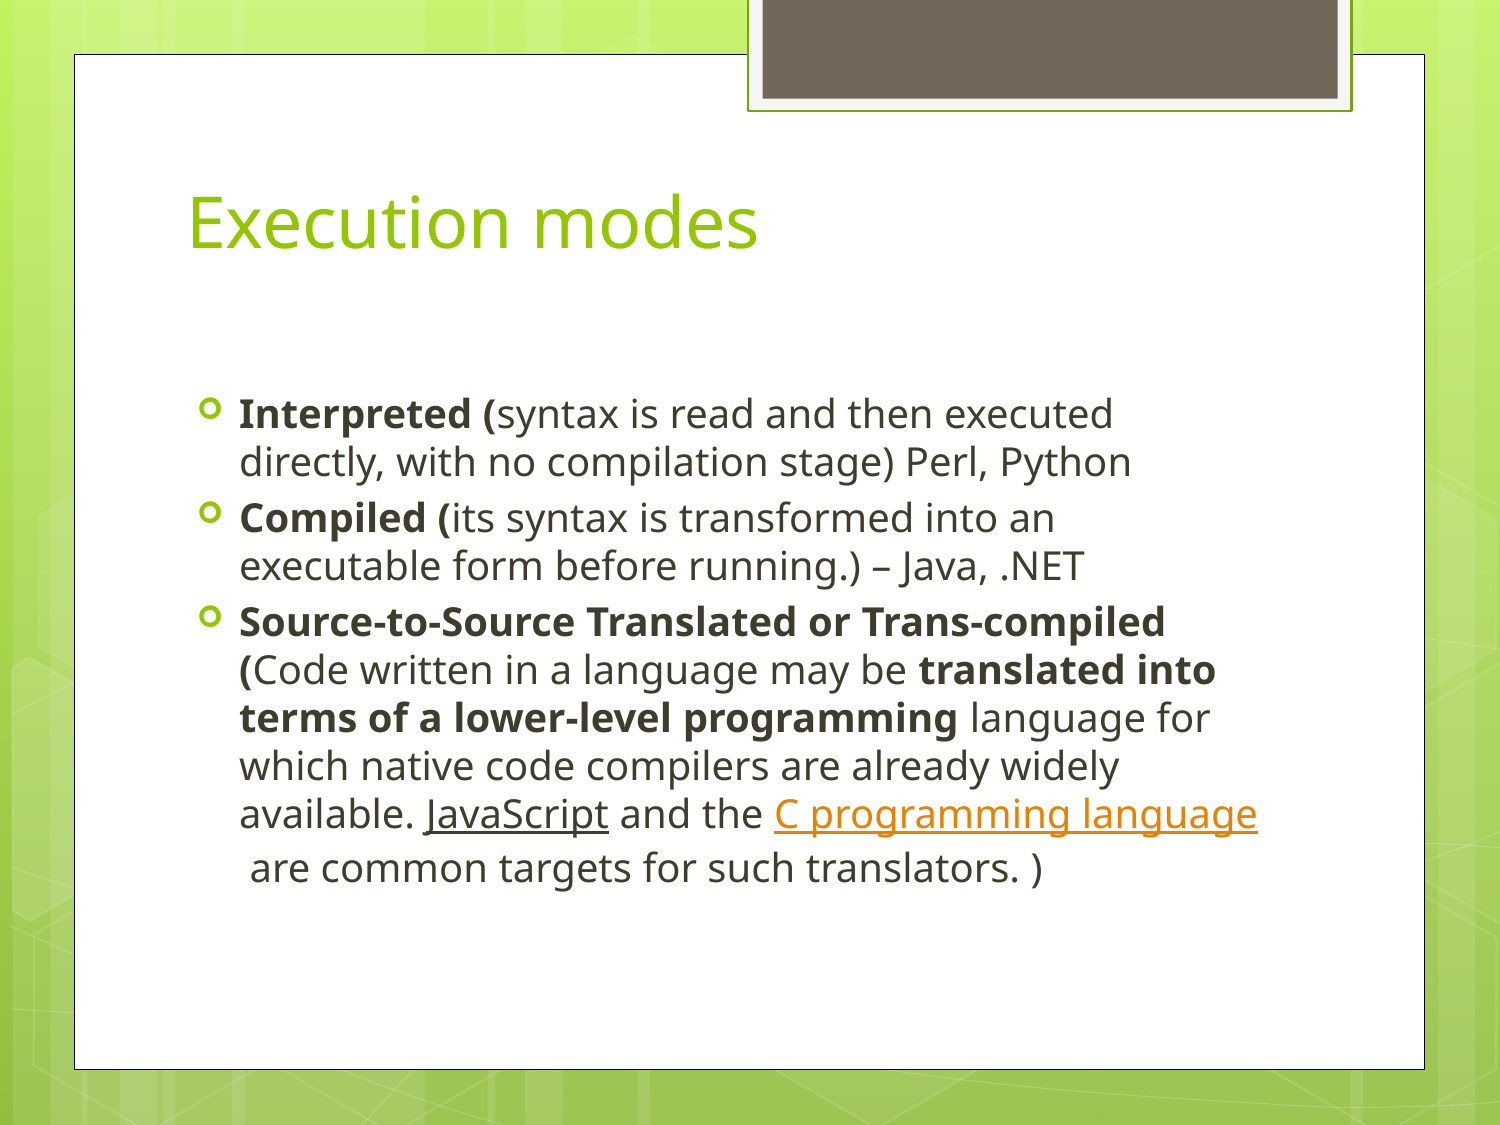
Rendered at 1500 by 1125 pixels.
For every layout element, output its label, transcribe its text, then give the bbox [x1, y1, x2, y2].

list Interpreted (syntax is read and then executed directly, with no compilation stage) Perl, Python Compiled (its syntax is transformed into an executable form before running.) – Java, .NET Source-to-Source Translated or Trans-compiled (Code written in a language may be translated into terms of a lower-level programming language for which native code compilers are already widely available. JavaScript and the C programming language are common targets for such translators. ) [171, 381, 1283, 957]
title Execution modes [171, 168, 1324, 357]
